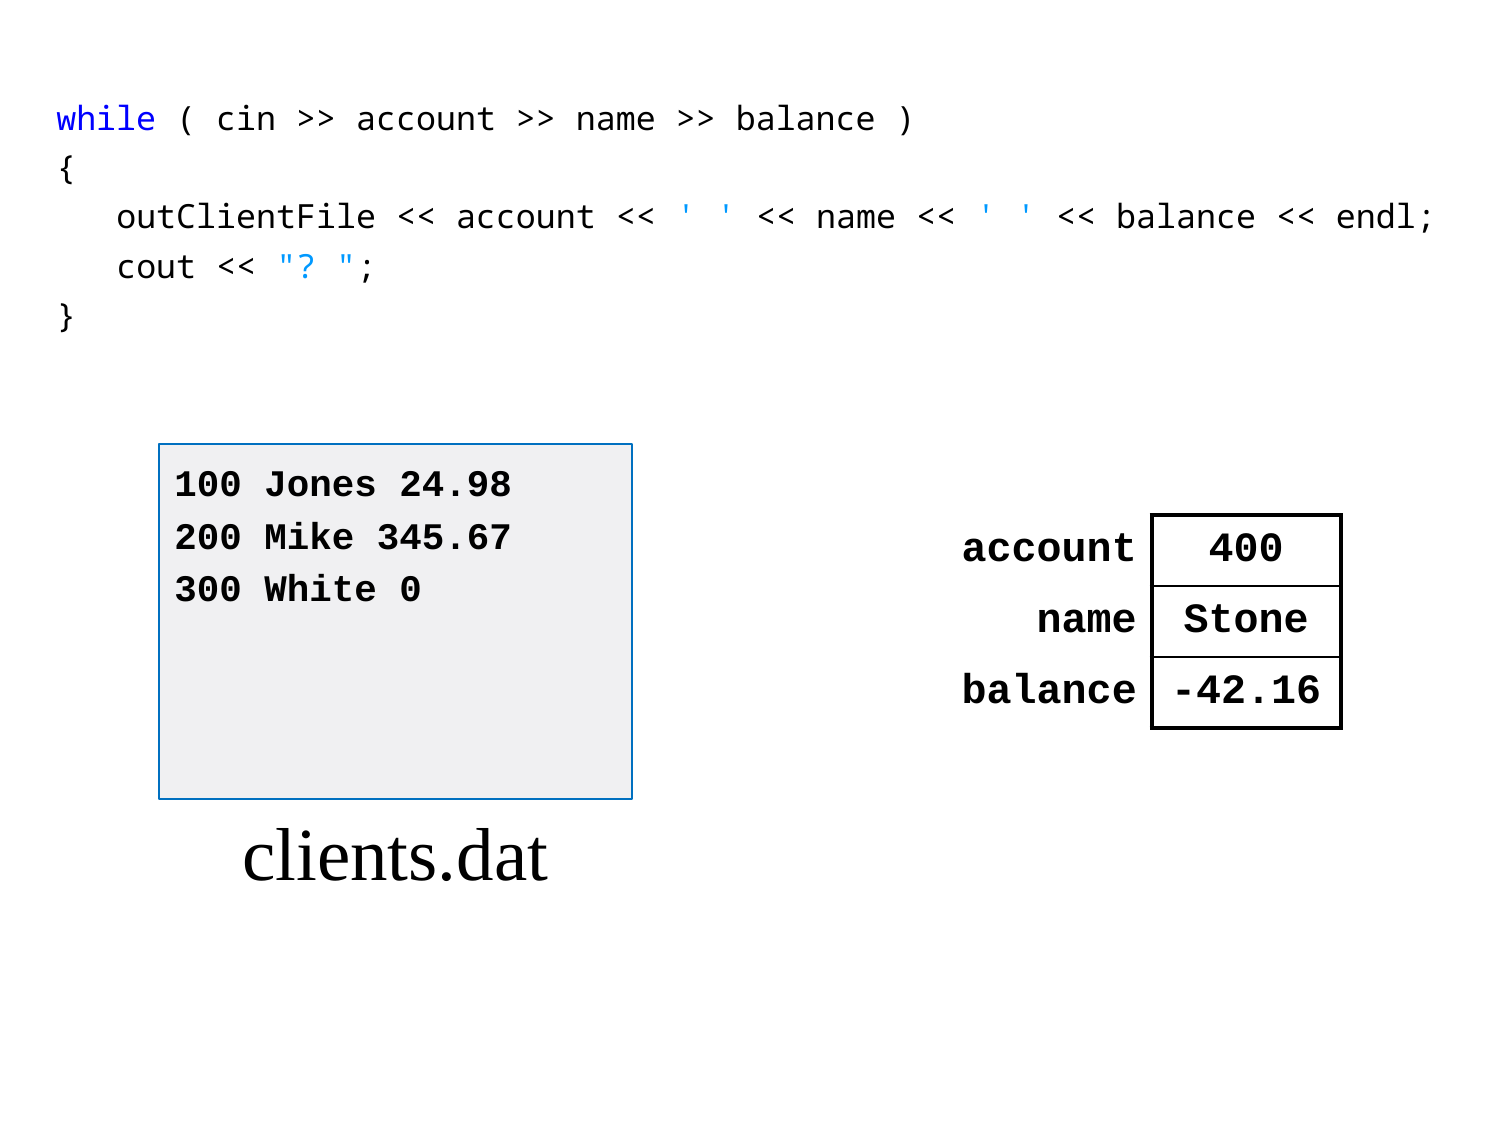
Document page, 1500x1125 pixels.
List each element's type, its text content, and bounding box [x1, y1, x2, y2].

table_cell balance [939, 657, 1150, 728]
text_box 100 Jones 24.98 200 Mike 345.67 300 White 0 [159, 444, 632, 799]
table_header account [939, 515, 1150, 586]
text_box clients.dat [206, 798, 585, 917]
table_cell Stone [1154, 587, 1339, 656]
list while ( cin >> account >> name >> balance ) { outClientFile << account << ' ' << name << ' ' << balance << endl; cout << "? "; } [41, 90, 1459, 350]
table_header 400 [1154, 517, 1339, 585]
table_cell name [939, 586, 1150, 657]
table_cell -42.16 [1154, 658, 1339, 726]
